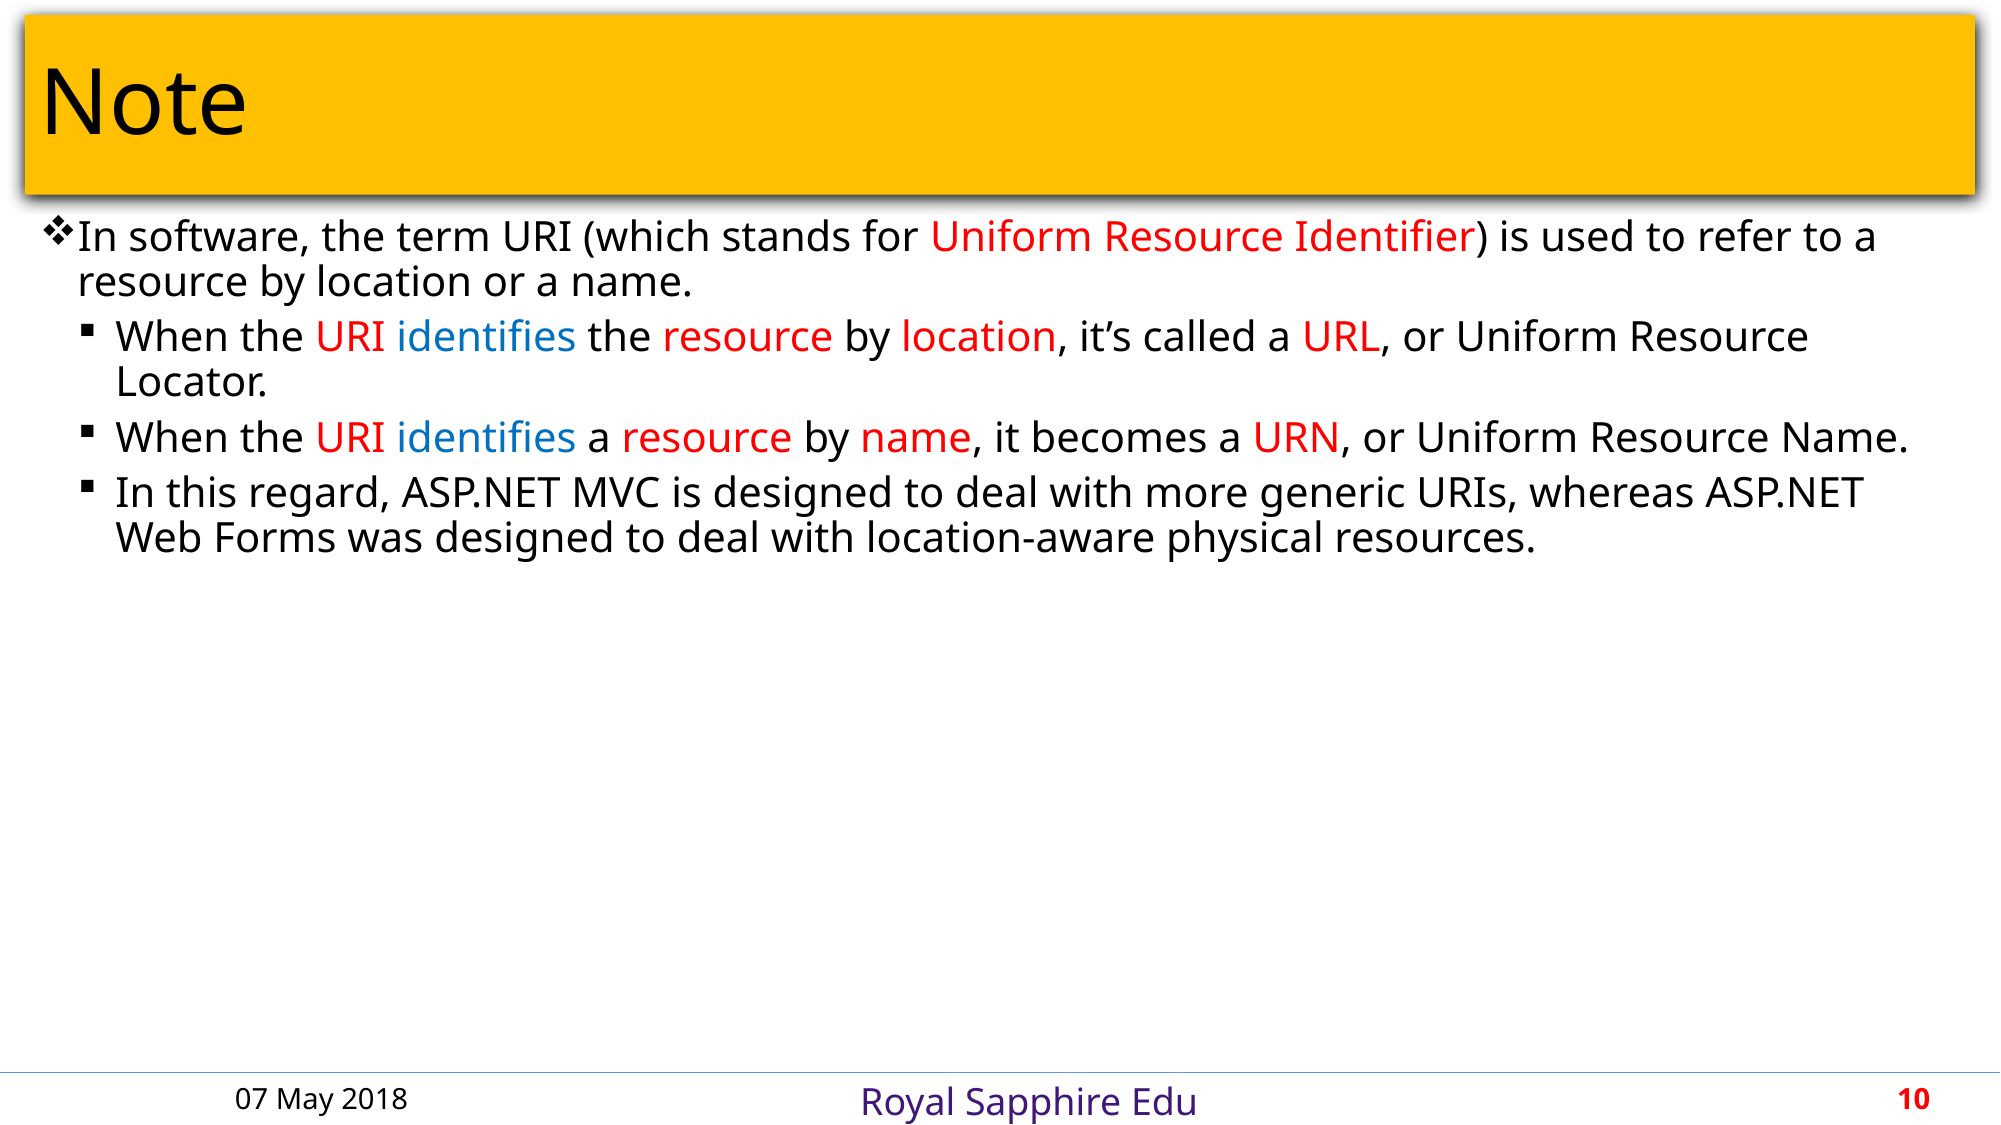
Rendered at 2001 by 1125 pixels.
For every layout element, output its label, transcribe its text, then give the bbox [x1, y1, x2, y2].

slide_number 10 [1495, 1072, 1946, 1115]
title Note [24, 14, 1975, 195]
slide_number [220, 1072, 671, 1115]
list In software, the term URI (which stands for Uniform Resource Identifier) is used to refer to a resource by location or a name. When the URI identifies the resource by location, it’s called a URL, or Uniform Resource Locator. When the URI identifies a resource by name, it becomes a URN, or Uniform Resource Name. In this regard, ASP.NET MVC is designed to deal with more generic URIs, whereas ASP.NET Web Forms was designed to deal with location-aware physical resources. [24, 208, 1975, 1063]
